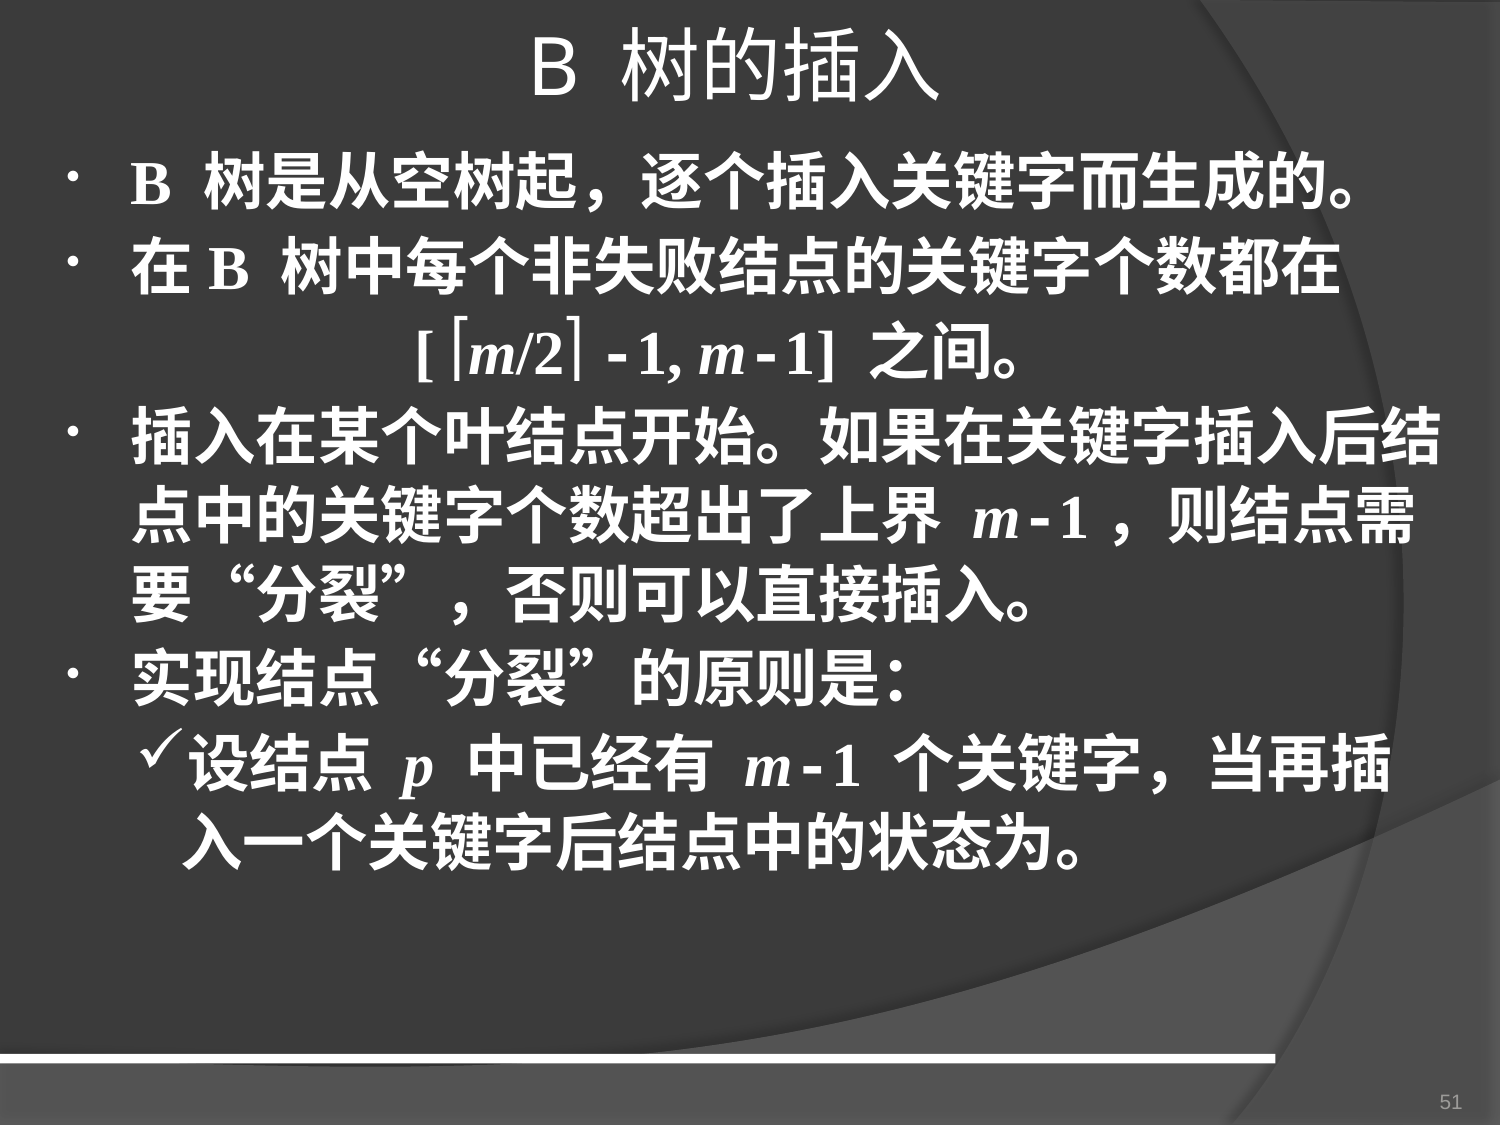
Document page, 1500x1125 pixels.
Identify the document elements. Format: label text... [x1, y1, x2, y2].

slide_number 51 [1337, 1105, 1463, 1114]
title B 树的插入 [472, 7, 998, 120]
list B 树是从空树起，逐个插入关键字而生成的。 在B 树中每个非失败结点的关键字个数都在 [ m/2 -1, m-1] 之间。 插入在某个叶结点开始。如果在关键字插入后结点中的关键字个数超出了上界 m-1，则结点需要“分裂”，否则可以直接插入。 实现结点“分裂”的原则是： 设结点 p 中已经有 m-1 个关键字，当再插入一个关键字后结点中的状态为。 [47, 131, 1465, 1105]
